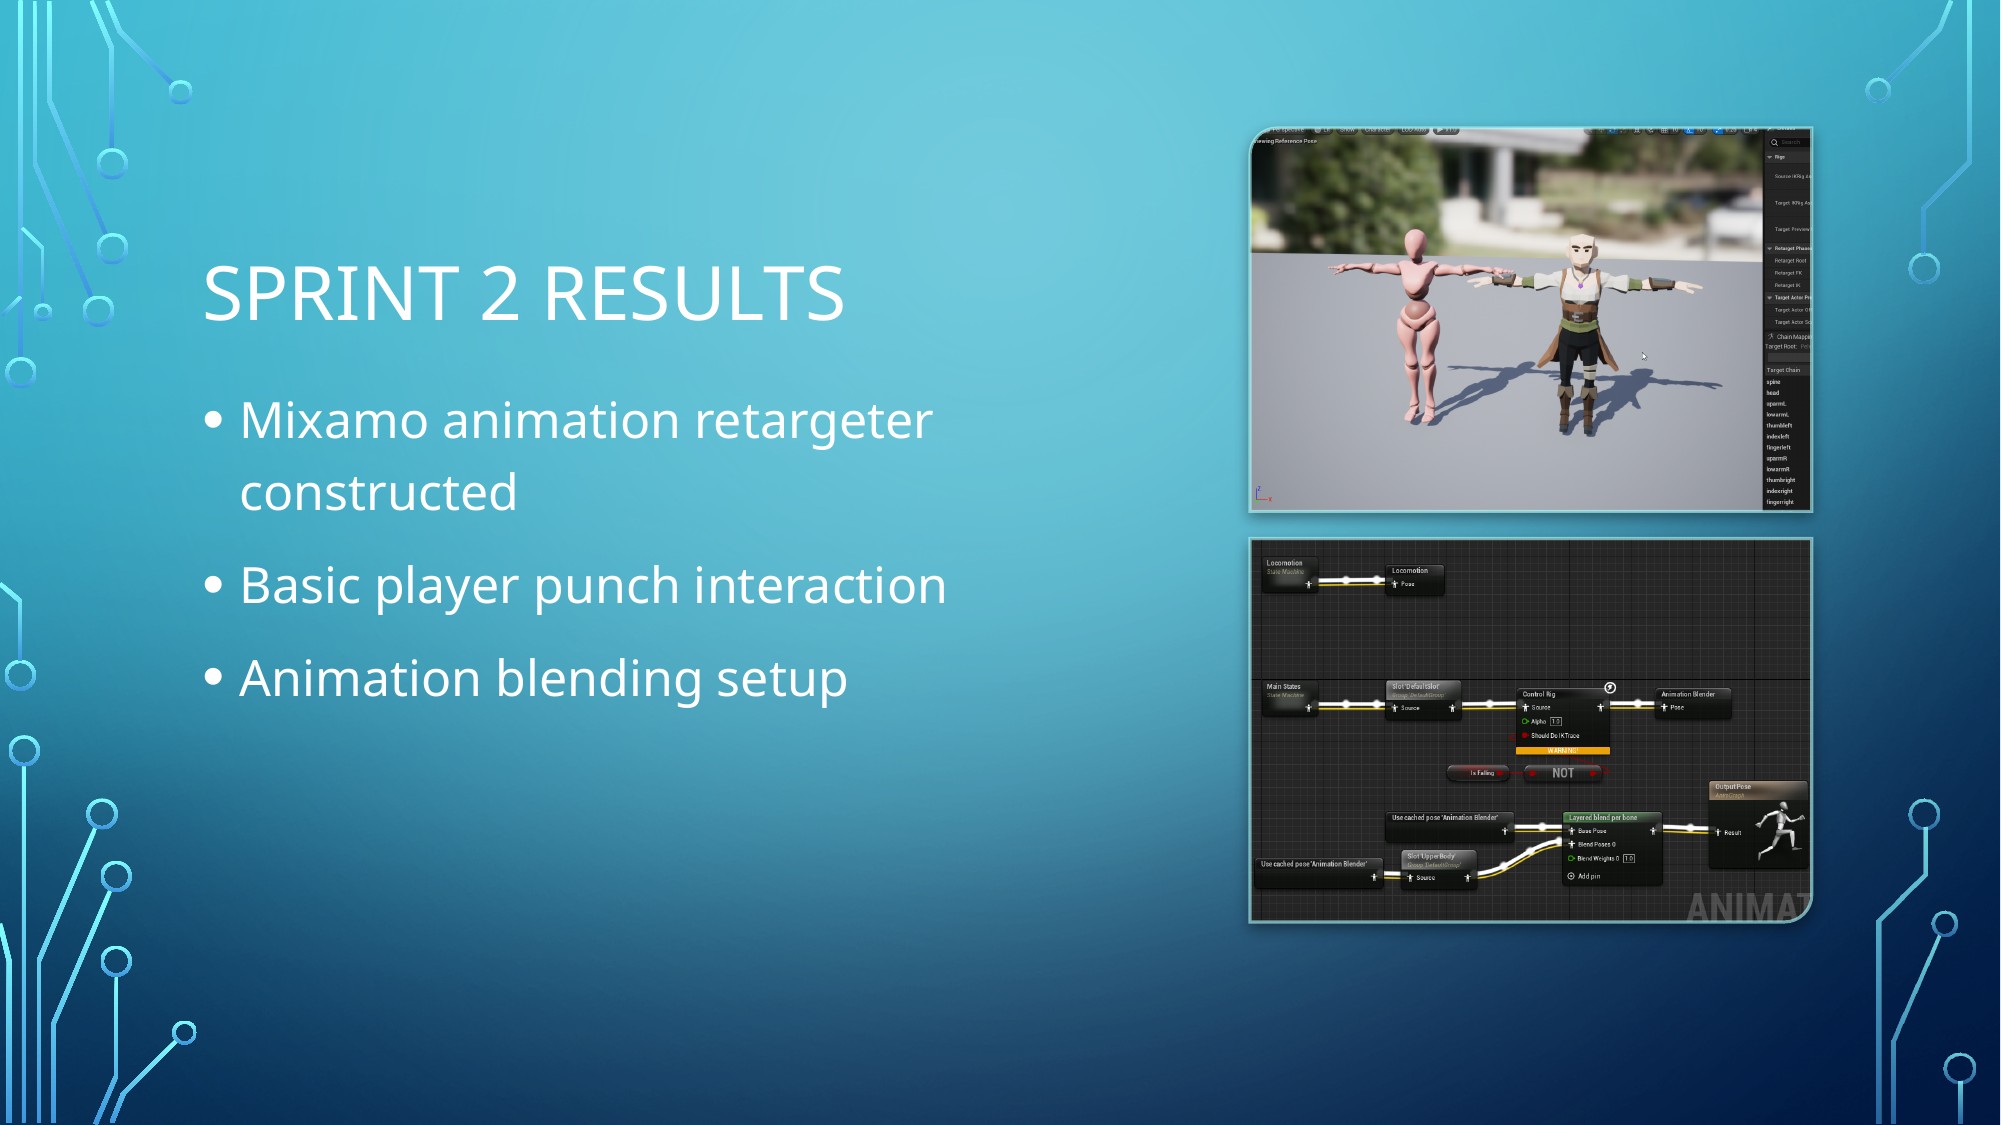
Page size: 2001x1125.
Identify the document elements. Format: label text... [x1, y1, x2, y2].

list Mixamo animation retargeter constructed Basic player punch interaction Animation blending setup [187, 369, 1155, 950]
picture [1249, 538, 1813, 923]
picture [1249, 127, 1813, 512]
title SPRINT 2 RESULTS [187, 101, 1155, 344]
